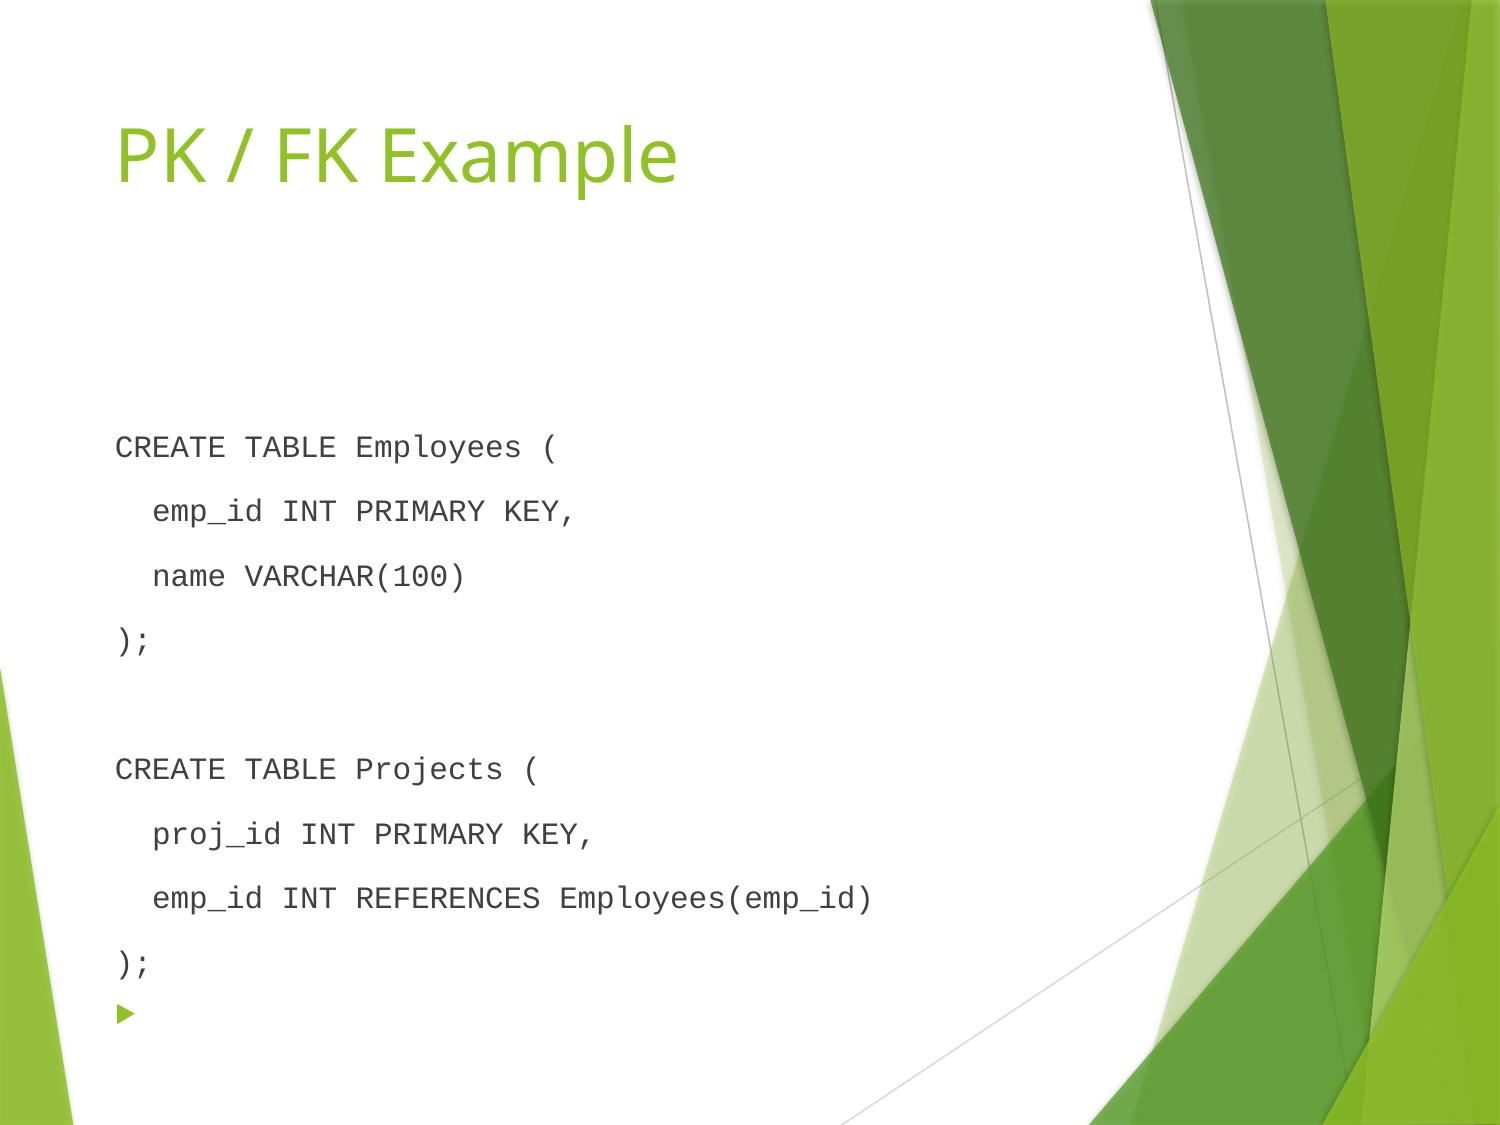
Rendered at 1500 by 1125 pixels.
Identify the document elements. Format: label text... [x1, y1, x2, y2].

list CREATE TABLE Employees ( emp_id INT PRIMARY KEY, name VARCHAR(100) ); CREATE TABLE Projects ( proj_id INT PRIMARY KEY, emp_id INT REFERENCES Employees(emp_id) ); [99, 354, 1142, 992]
title PK / FK Example [99, 99, 1142, 317]
